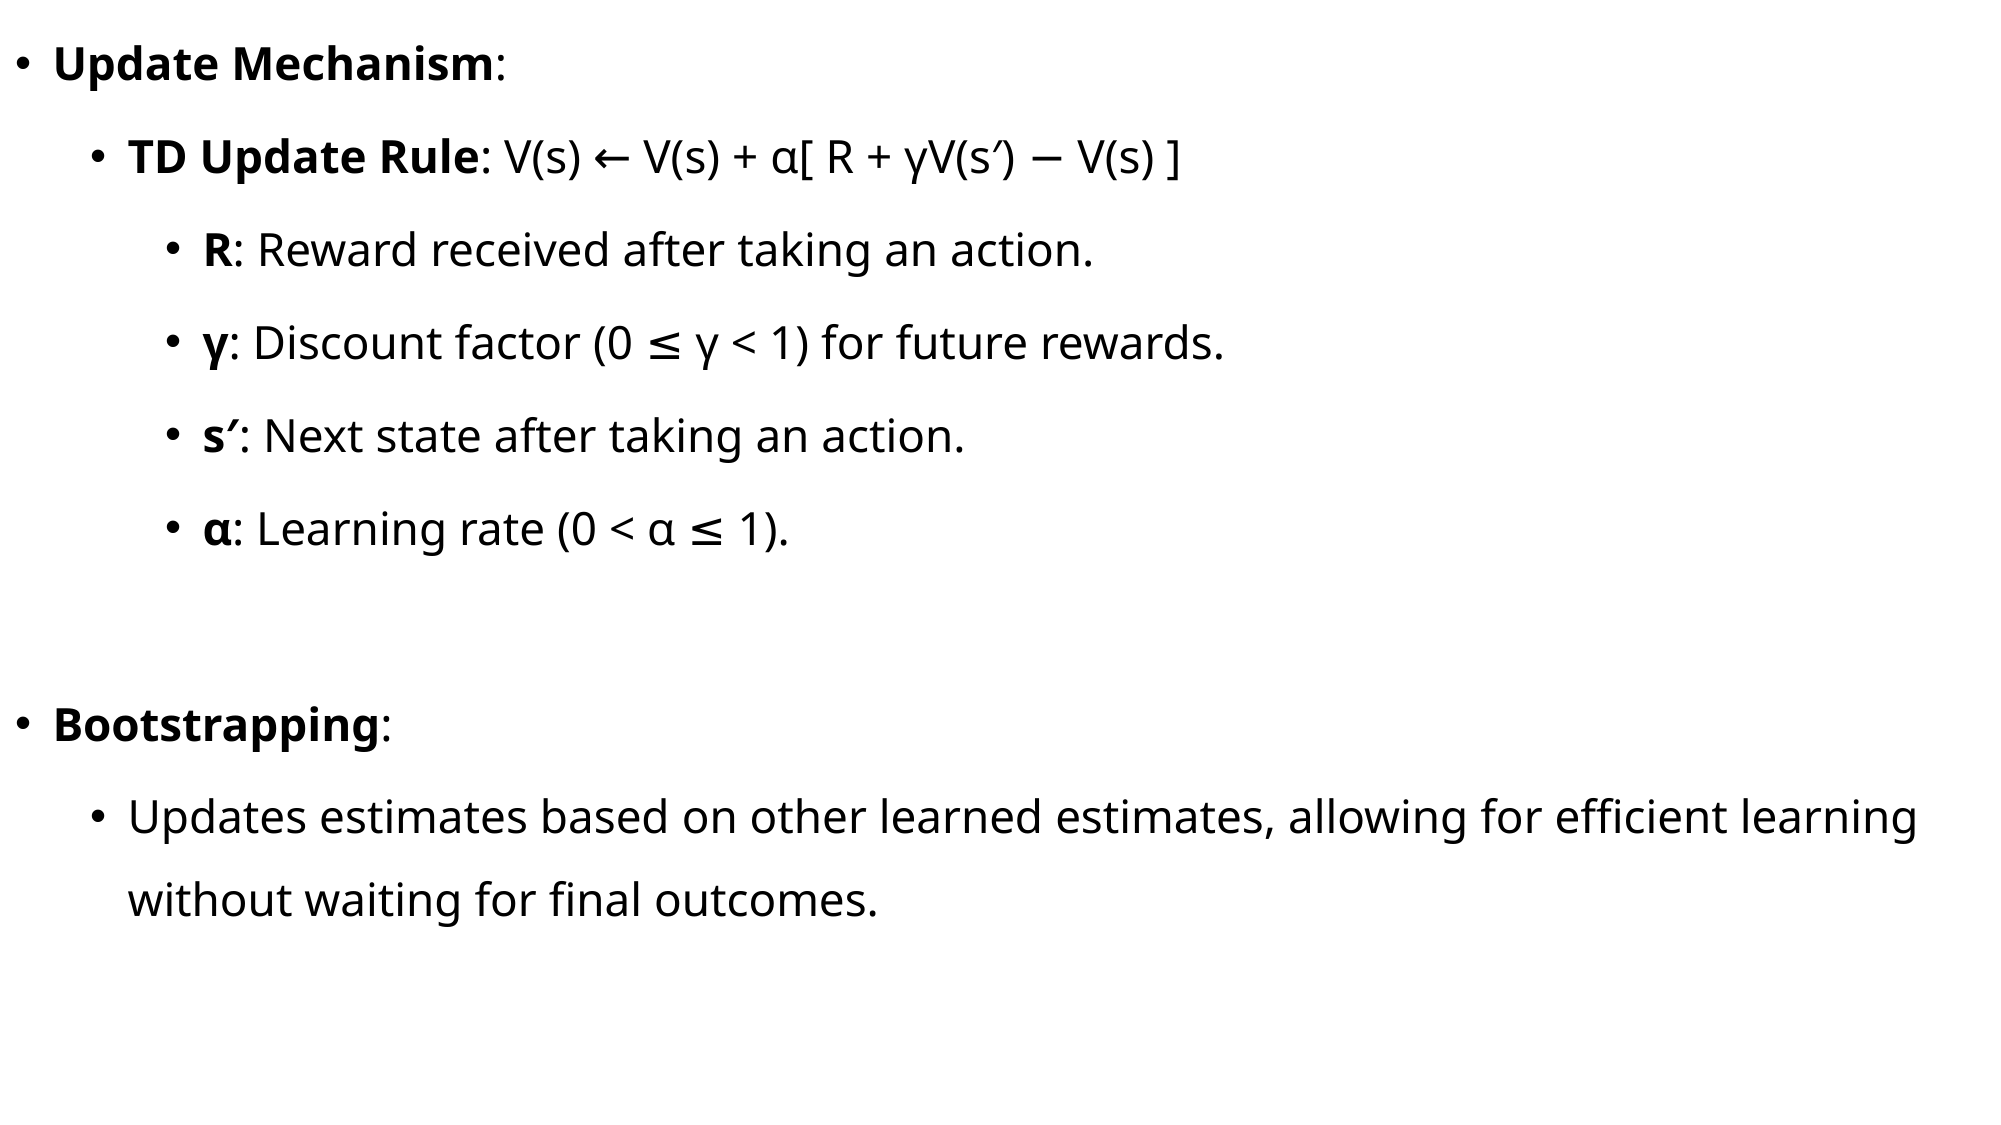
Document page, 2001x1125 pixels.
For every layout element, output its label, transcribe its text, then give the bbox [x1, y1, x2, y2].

list Update Mechanism: TD Update Rule: V(s) ← V(s) + α[ R + γV(s′) − V(s) ] R: Reward received after taking an action. γ: Discount factor (0 ≤ γ < 1) for future rewards. s′: Next state after taking an action. α: Learning rate (0 < α ≤ 1). Bootstrapping: Updates estimates based on other learned estimates, allowing for efficient learning without waiting for final outcomes. [0, 0, 2000, 1125]
